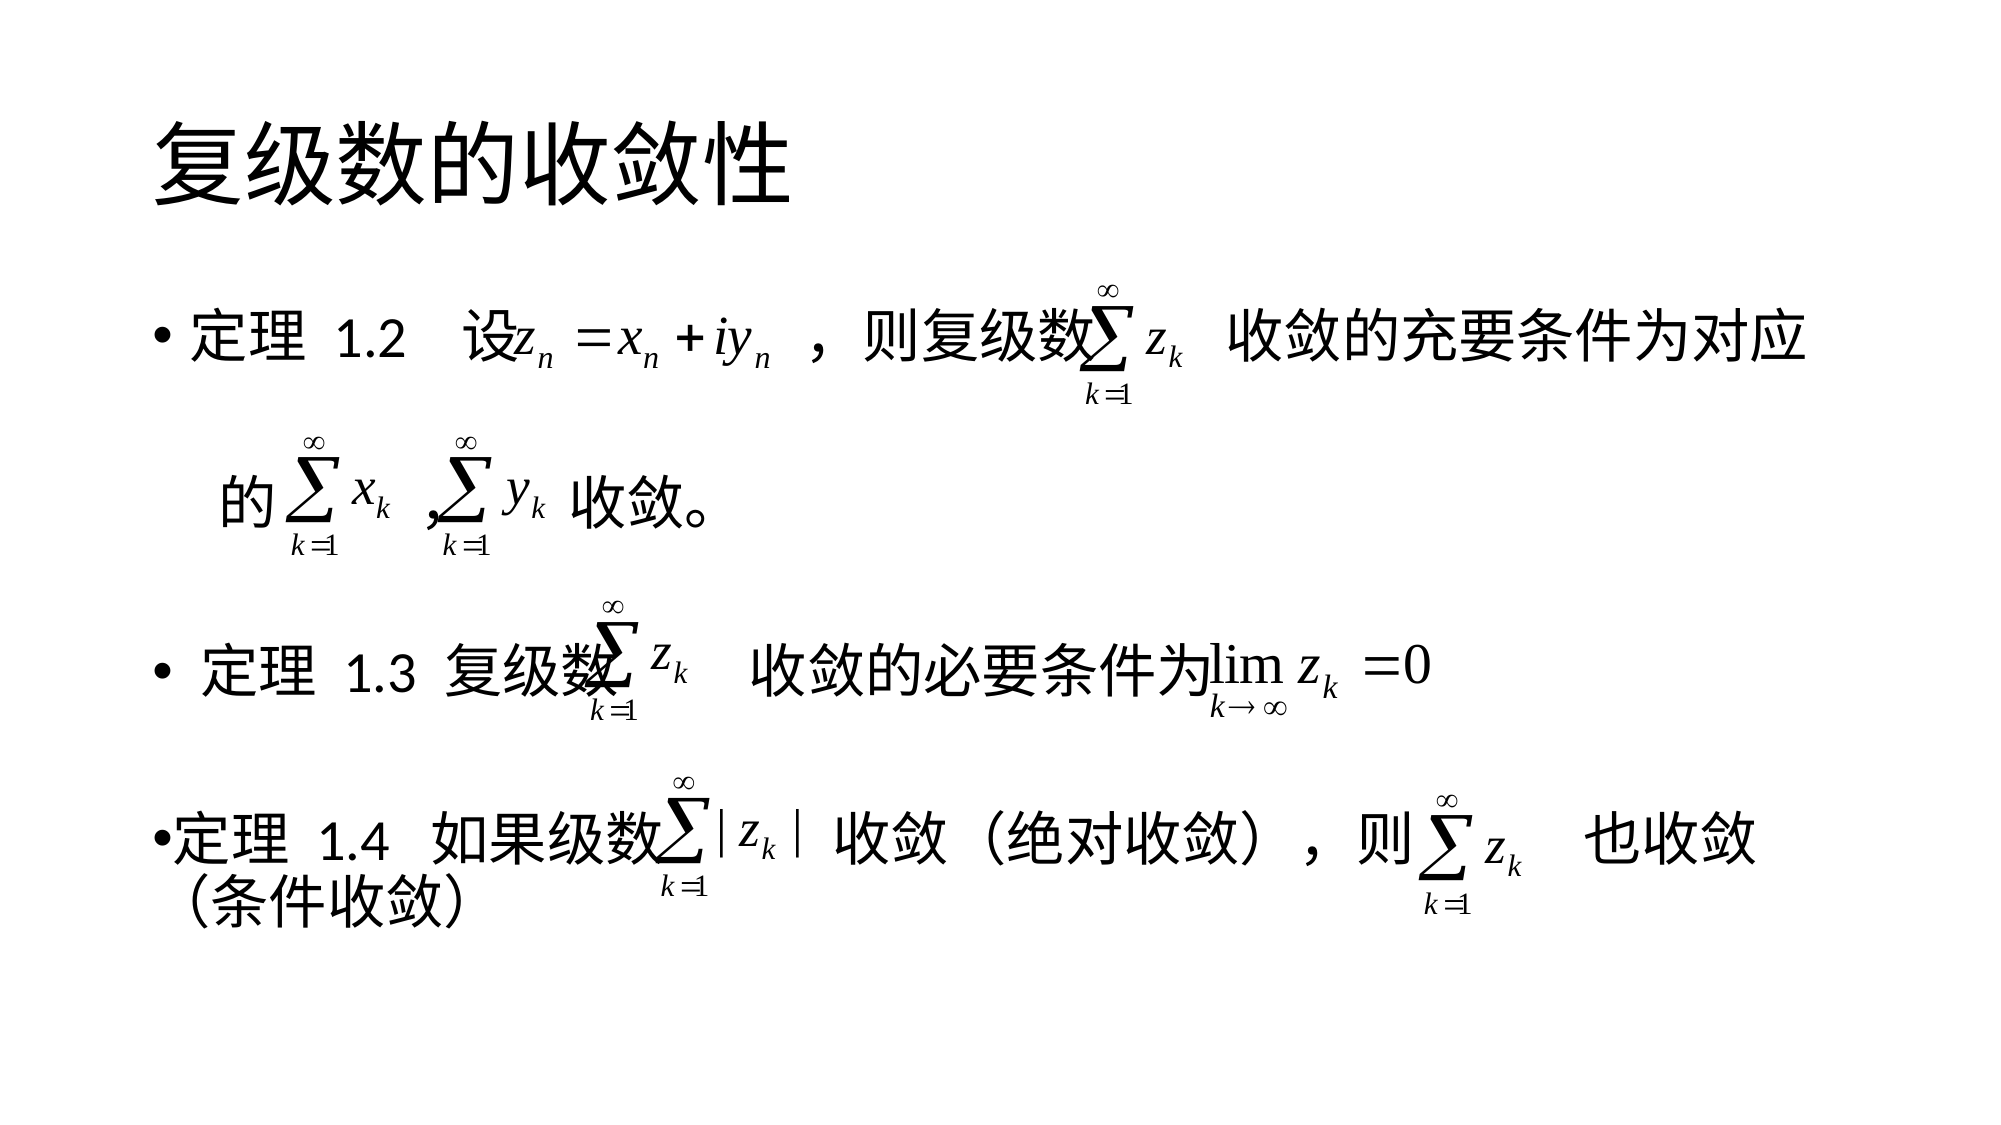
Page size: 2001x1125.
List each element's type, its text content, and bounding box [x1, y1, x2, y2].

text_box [647, 757, 812, 909]
list 定理 1.2 设 ，则复级数 收敛的充要条件为对应 的 ， 收敛。 定理 1.3 复级数 收敛的必要条件为 定理 1.4 如果级数 收敛（绝对收敛），则 也收敛（条件收敛） [137, 299, 1863, 1014]
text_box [1410, 774, 1540, 926]
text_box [1071, 265, 1201, 417]
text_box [503, 299, 780, 383]
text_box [429, 416, 563, 568]
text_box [1200, 625, 1441, 732]
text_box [576, 580, 706, 732]
title 复级数的收敛性 [137, 59, 1863, 278]
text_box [277, 416, 407, 568]
